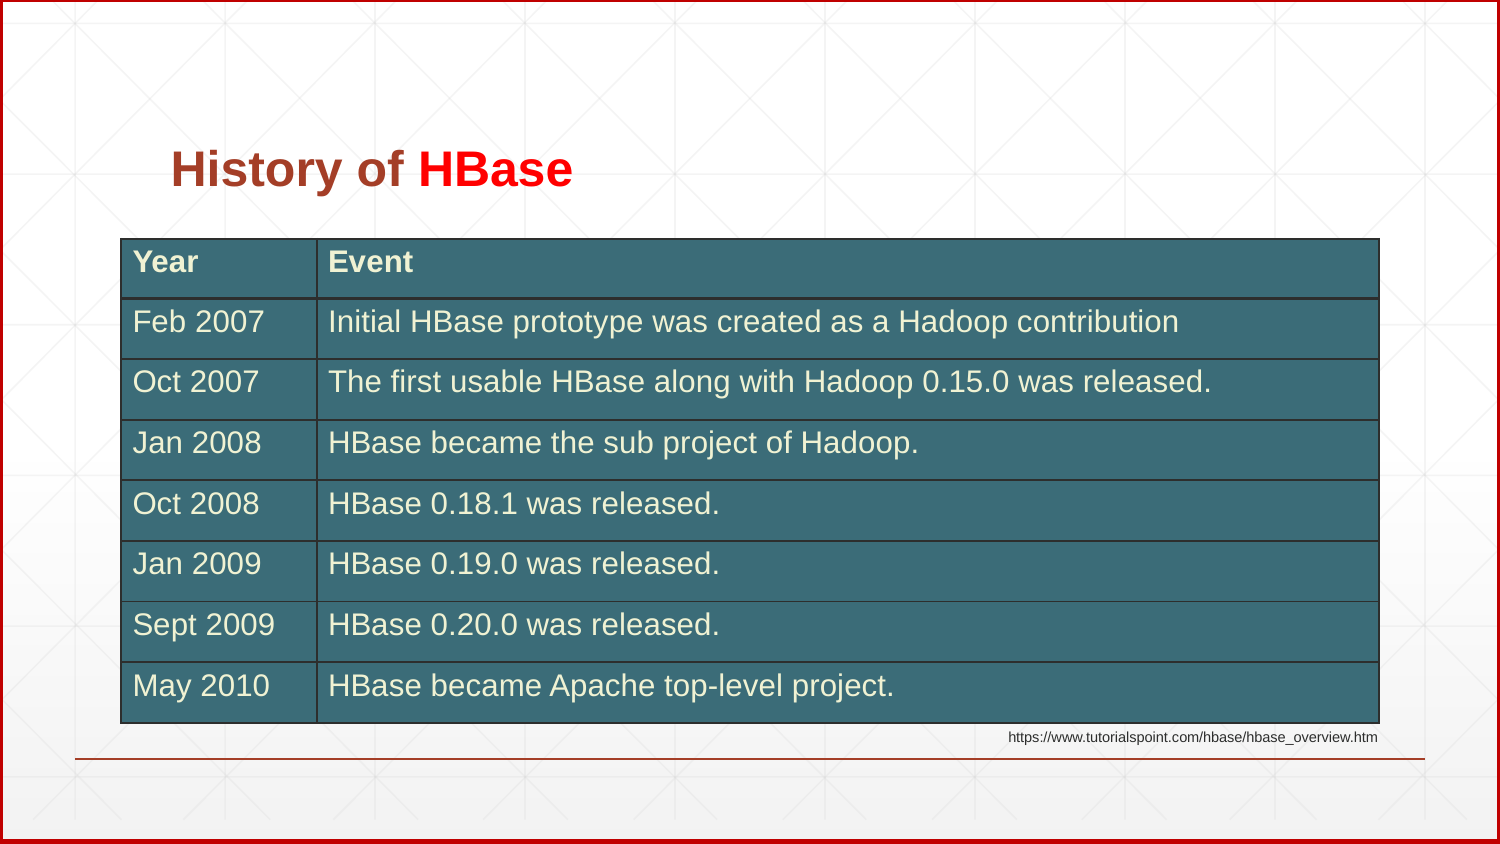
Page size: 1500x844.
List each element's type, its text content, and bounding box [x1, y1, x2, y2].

table_cell May 2010 [122, 663, 316, 722]
table_cell Sept 2009 [122, 602, 316, 661]
table_cell HBase 0.20.0 was released. [318, 602, 1378, 661]
table_cell HBase 0.19.0 was released. [318, 542, 1378, 601]
table_cell The first usable HBase along with Hadoop 0.15.0 was released. [318, 360, 1378, 419]
table_header Event [318, 240, 1378, 297]
text_box https://www.tutorialspoint.com/hbase/hbase_overview.htm [997, 722, 1500, 752]
table_header Year [122, 240, 316, 297]
text_box [0, 0, 1500, 843]
table_cell Oct 2007 [122, 360, 316, 419]
table_cell Jan 2008 [122, 421, 316, 479]
table_cell Initial HBase prototype was created as a Hadoop contribution [318, 300, 1378, 358]
table_cell Jan 2009 [122, 542, 316, 601]
table_cell HBase became Apache top-level project. [318, 663, 1378, 722]
table_cell HBase 0.18.1 was released. [318, 481, 1378, 540]
table_cell Oct 2008 [122, 481, 316, 540]
table_cell HBase became the sub project of Hadoop. [318, 421, 1378, 479]
table_cell Feb 2007 [122, 300, 316, 358]
